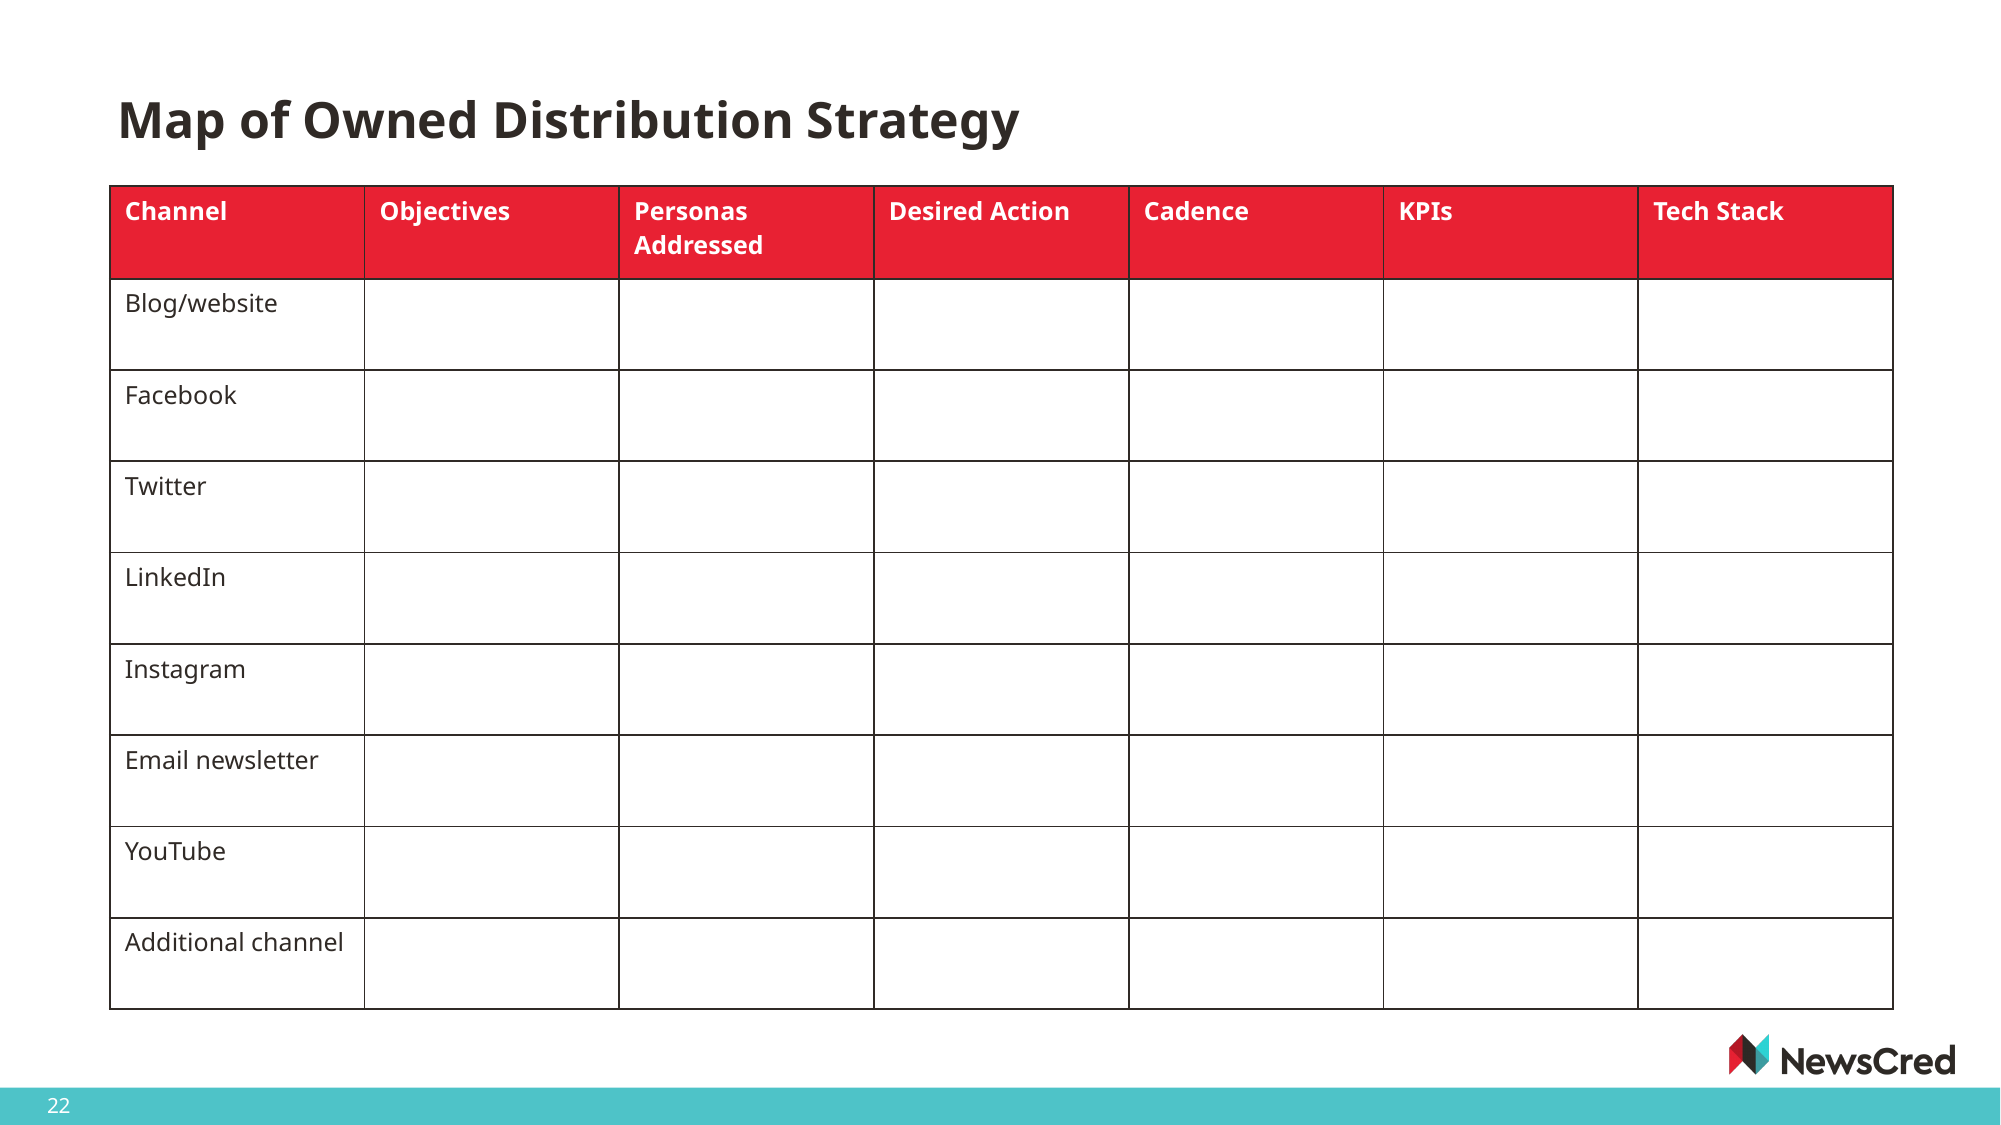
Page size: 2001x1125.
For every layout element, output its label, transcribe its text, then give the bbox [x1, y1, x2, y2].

table_cell [620, 280, 873, 369]
table_cell [1384, 736, 1637, 826]
table_cell [875, 827, 1128, 917]
table_cell [875, 645, 1128, 734]
table_cell [1639, 919, 1892, 1008]
table_cell [365, 736, 618, 826]
table_cell [1639, 371, 1892, 460]
table_cell [1384, 371, 1637, 460]
table_cell [1639, 827, 1892, 917]
table_cell [1639, 462, 1892, 552]
table_cell [875, 553, 1128, 643]
table_cell [1384, 645, 1637, 734]
table_cell [365, 919, 618, 1008]
table_cell [620, 462, 873, 552]
table_cell [620, 371, 873, 460]
table_cell [1130, 645, 1383, 734]
table_cell [365, 827, 618, 917]
table_cell [620, 736, 873, 826]
table_cell LinkedIn [111, 553, 364, 643]
table_cell Instagram [111, 645, 364, 734]
table_cell [1130, 553, 1383, 643]
title Map of Owned Distribution Strategy [109, 57, 1836, 185]
table_cell [875, 371, 1128, 460]
table_cell [1384, 553, 1637, 643]
table_cell [875, 736, 1128, 826]
table_cell [1130, 280, 1383, 369]
table_cell [365, 645, 618, 734]
table_header Cadence [1130, 187, 1383, 278]
table_cell [1639, 645, 1892, 734]
table_cell [1639, 553, 1892, 643]
table_cell [1130, 371, 1383, 460]
table_cell [1130, 919, 1383, 1008]
table_cell [1639, 280, 1892, 369]
table_cell [365, 280, 618, 369]
table_cell [875, 280, 1128, 369]
table_cell Additional channel [111, 919, 364, 1008]
table_cell [1130, 827, 1383, 917]
table_header Personas Addressed [620, 187, 873, 278]
table_cell [1384, 462, 1637, 552]
table_cell [1384, 919, 1637, 1008]
table_cell [1384, 280, 1637, 369]
table_cell [365, 371, 618, 460]
table_cell [1384, 827, 1637, 917]
table_header KPIs [1384, 187, 1637, 278]
table_cell [365, 553, 618, 643]
table_cell [620, 553, 873, 643]
table_header Channel [111, 187, 364, 278]
table_cell [875, 919, 1128, 1008]
table_header Objectives [365, 187, 618, 278]
table_cell Email newsletter [111, 736, 364, 826]
table_cell [1130, 462, 1383, 552]
slide_number 22 [39, 1086, 80, 1125]
table_cell Facebook [111, 371, 364, 460]
table_header Tech Stack [1639, 187, 1892, 278]
table_cell [620, 827, 873, 917]
table_cell YouTube [111, 827, 364, 917]
table_cell Twitter [111, 462, 364, 552]
table_cell Blog/website [111, 280, 364, 369]
table_cell [875, 462, 1128, 552]
table_cell [620, 645, 873, 734]
table_cell [1639, 736, 1892, 826]
table_cell [365, 462, 618, 552]
table_header Desired Action [875, 187, 1128, 278]
table_cell [1130, 736, 1383, 826]
picture [1729, 1034, 1955, 1075]
table_cell [620, 919, 873, 1008]
